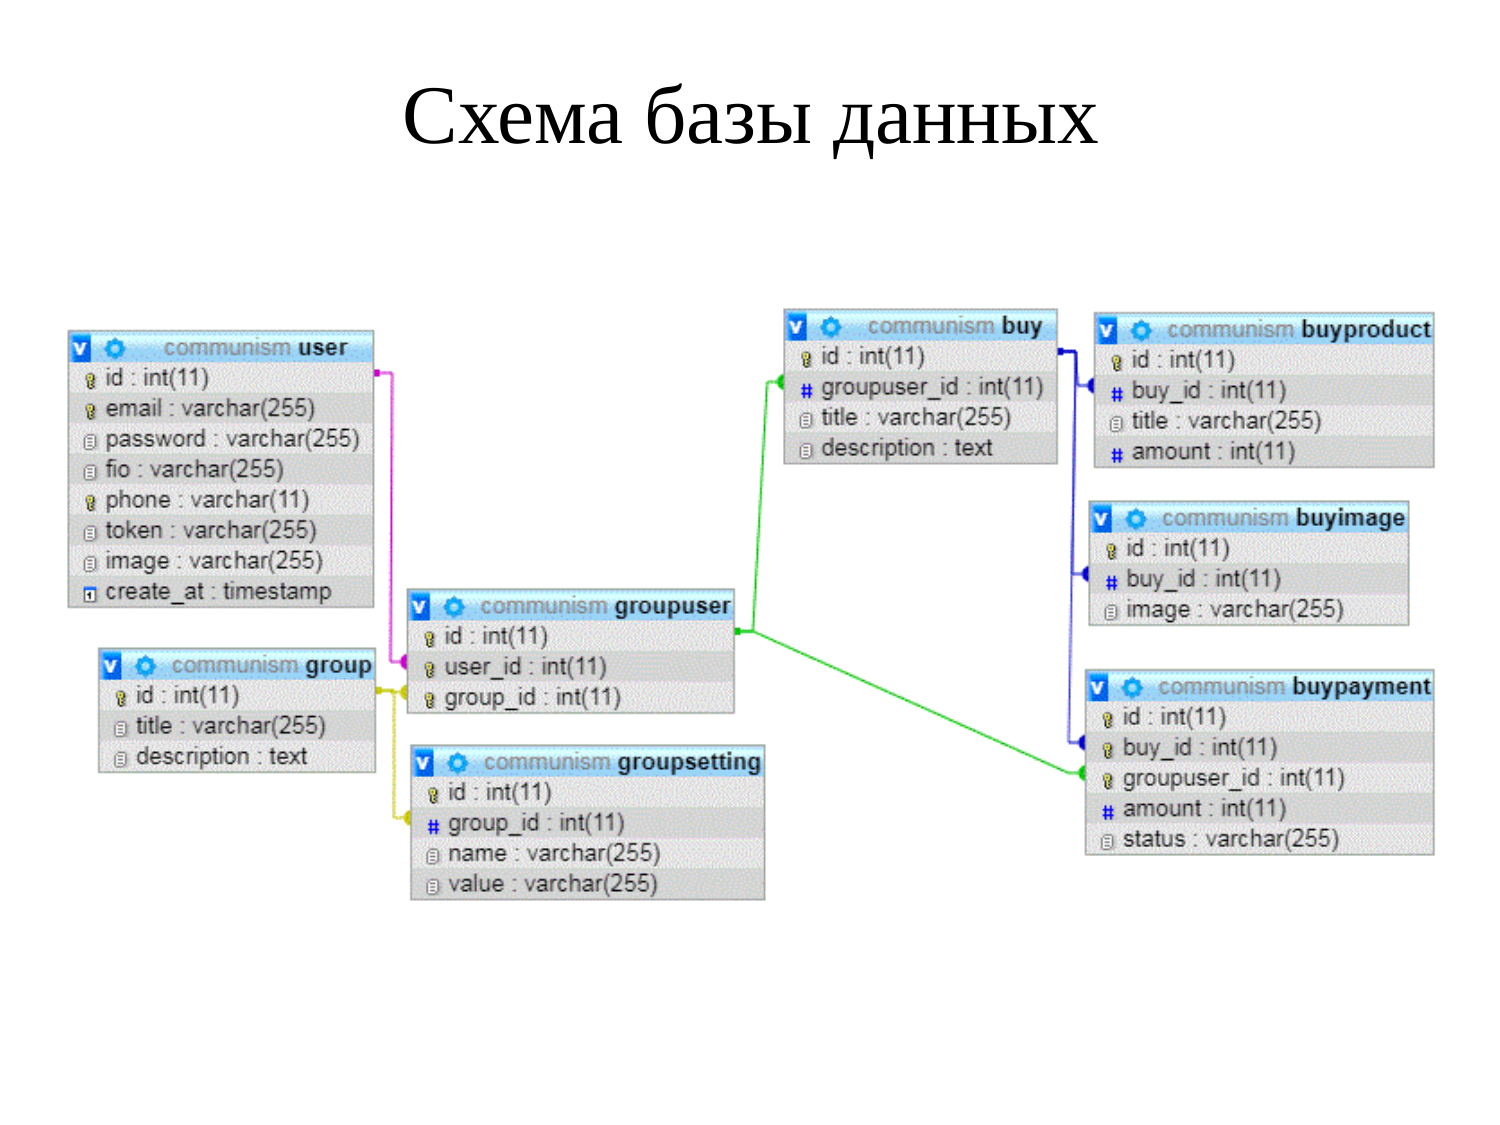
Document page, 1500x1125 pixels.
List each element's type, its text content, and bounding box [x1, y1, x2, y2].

title Схема базы данных [76, 0, 1427, 220]
picture [40, 255, 1462, 918]
